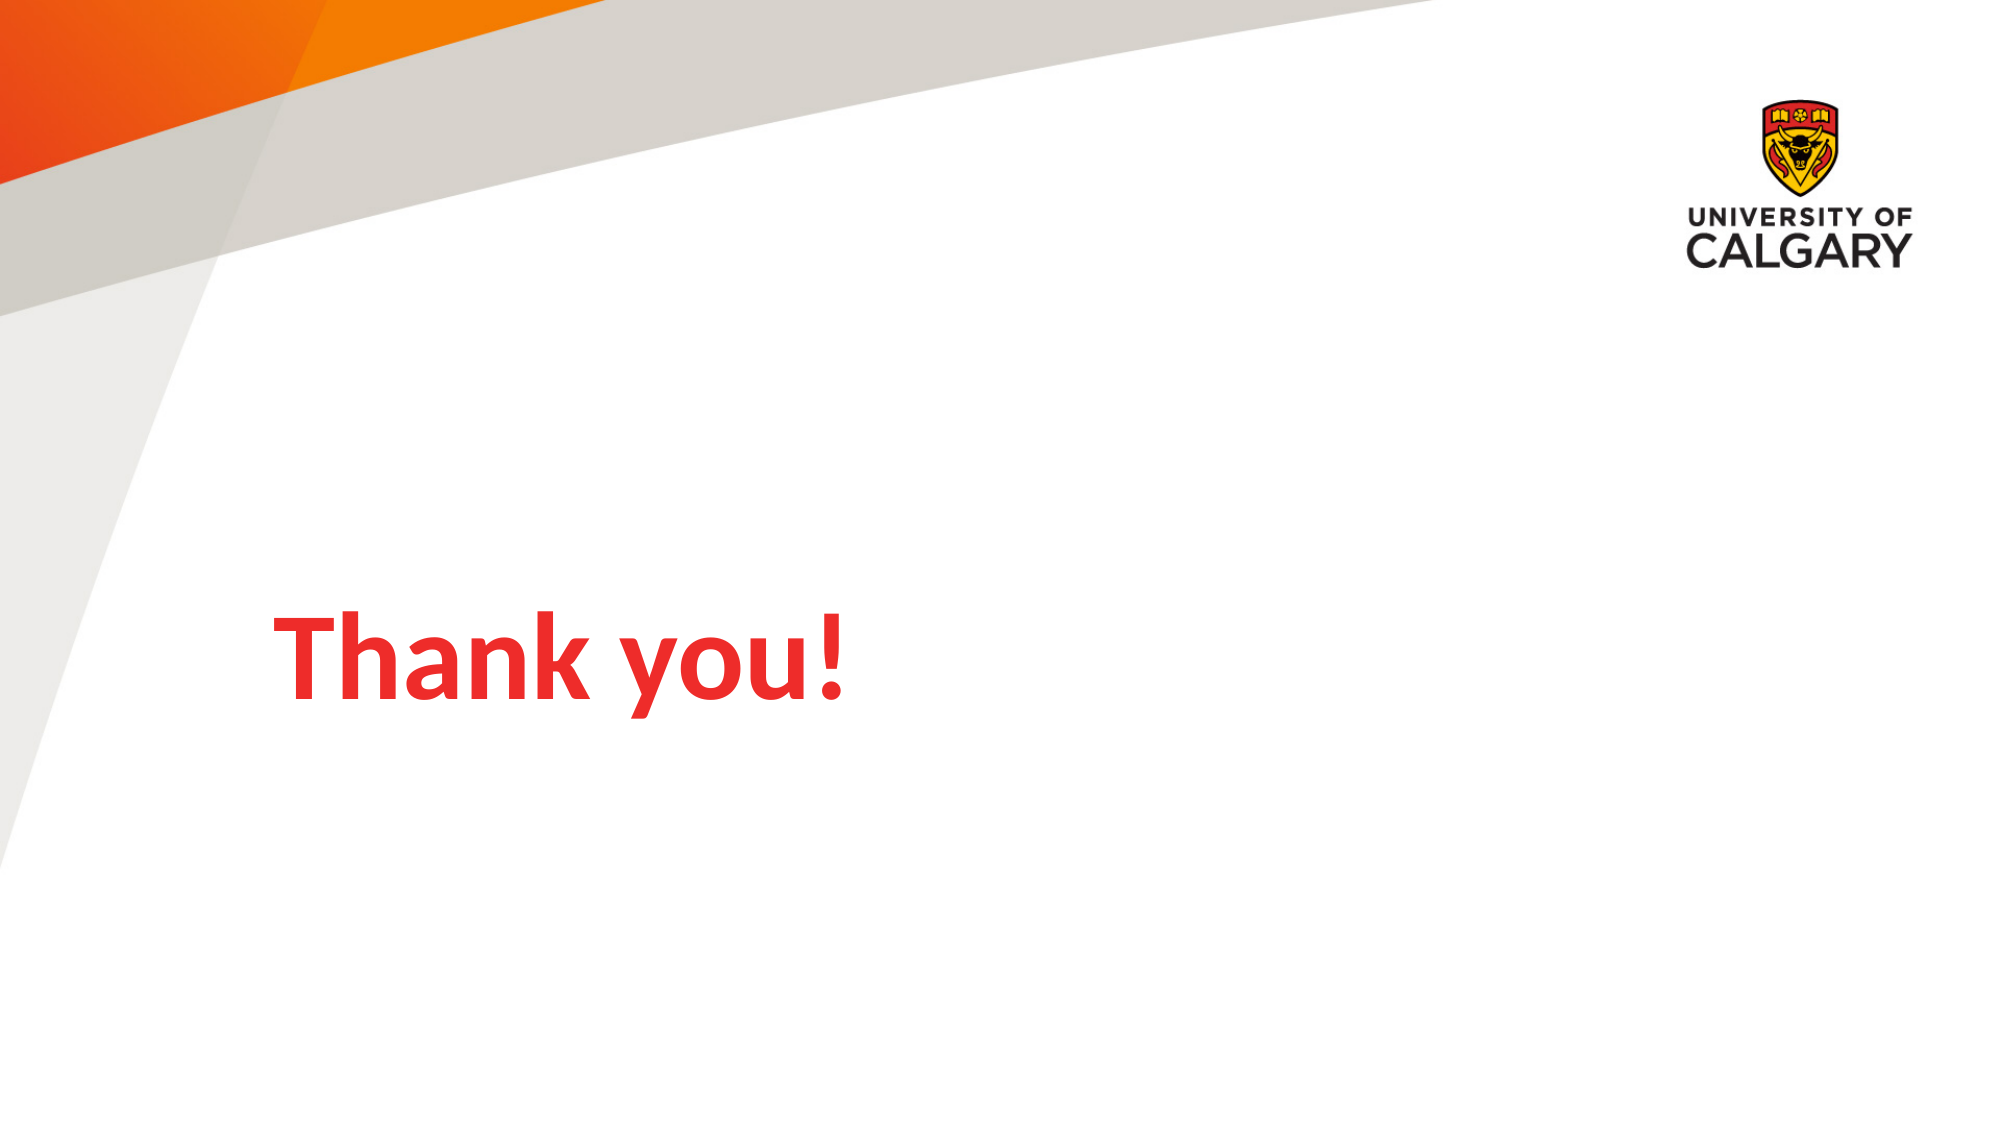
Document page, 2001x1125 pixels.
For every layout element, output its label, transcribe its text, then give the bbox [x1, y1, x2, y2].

picture [0, 0, 2001, 1125]
list Thank you! [258, 268, 1695, 1027]
